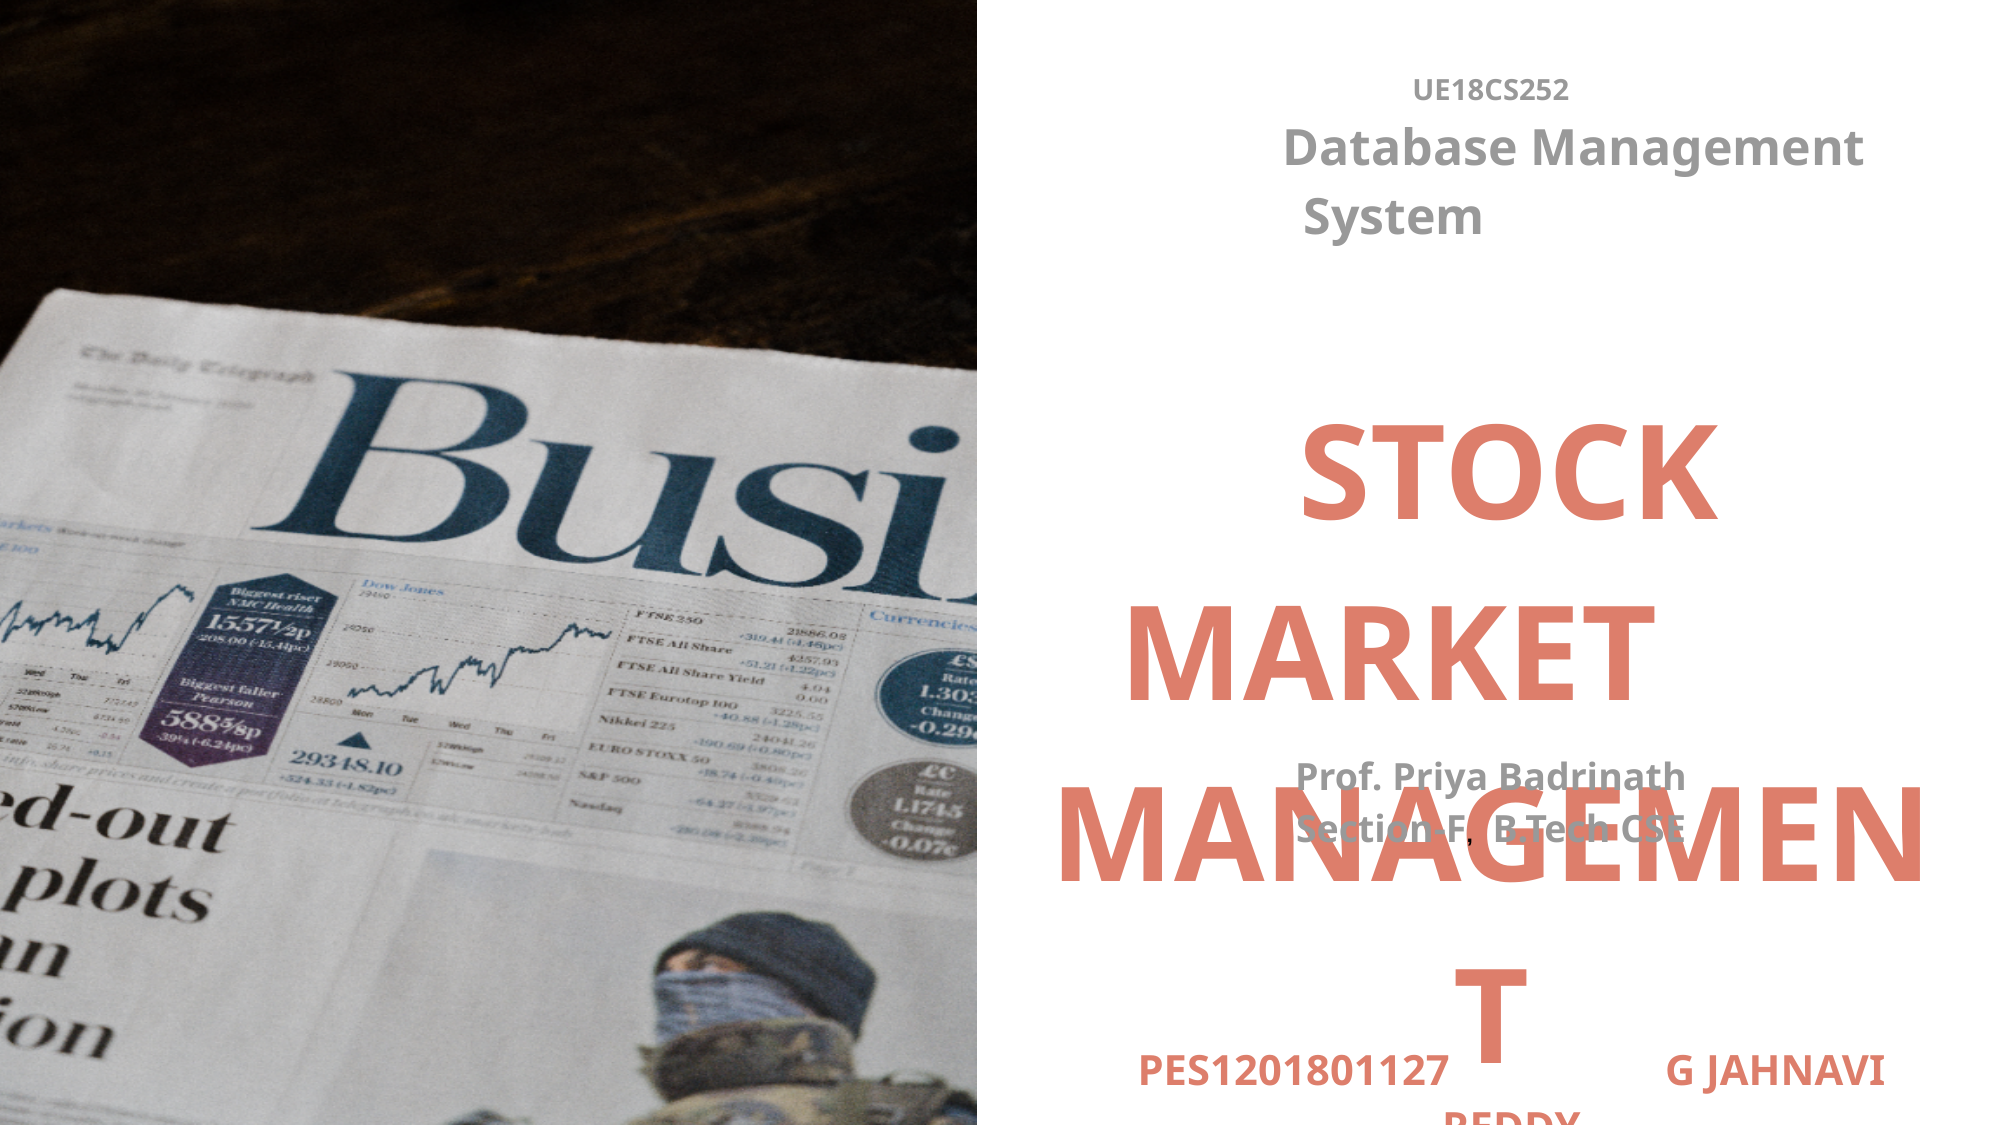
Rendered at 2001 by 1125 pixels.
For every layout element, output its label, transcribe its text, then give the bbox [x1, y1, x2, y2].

picture [0, 0, 977, 1125]
text_box PES1201801127 G JAHNAVI REDDY [1102, 1028, 1921, 1097]
text_box UE18CS252 Database Management System STOCK MARKET MANAGEMENT [1020, 58, 1962, 795]
text_box Prof. Priya Badrinath Section-F, B.Tech CSE [1245, 731, 1738, 944]
